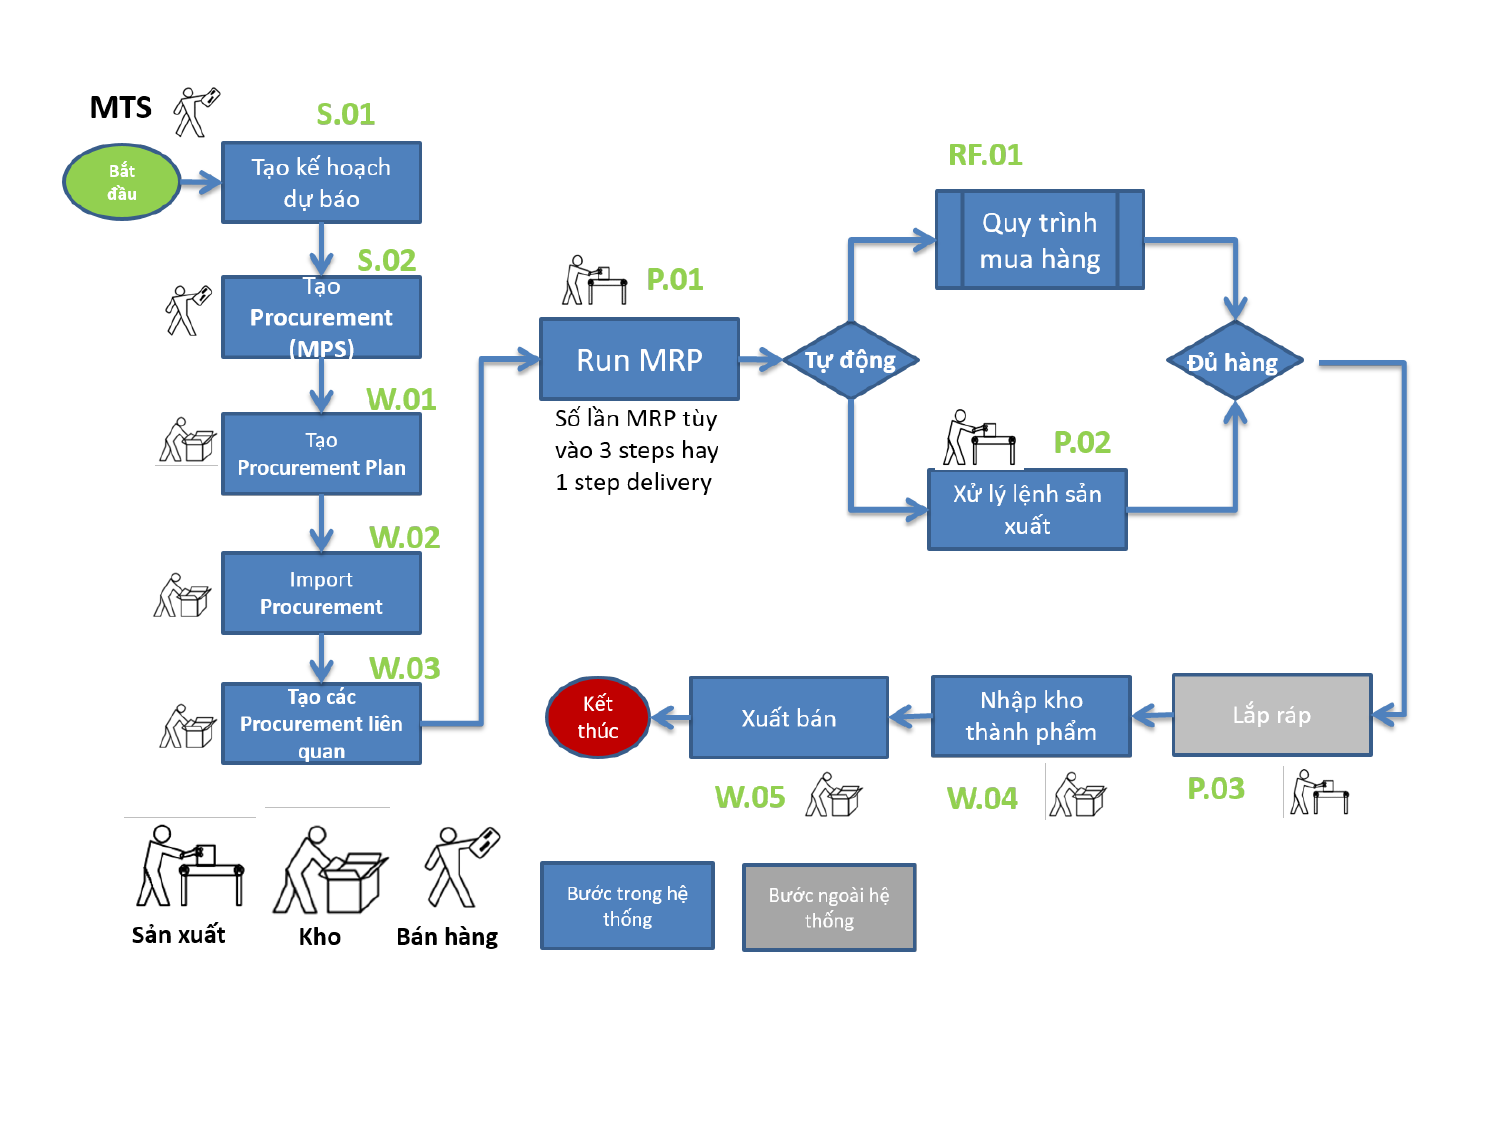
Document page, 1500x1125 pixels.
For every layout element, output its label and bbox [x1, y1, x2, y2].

list [62, 74, 1413, 968]
